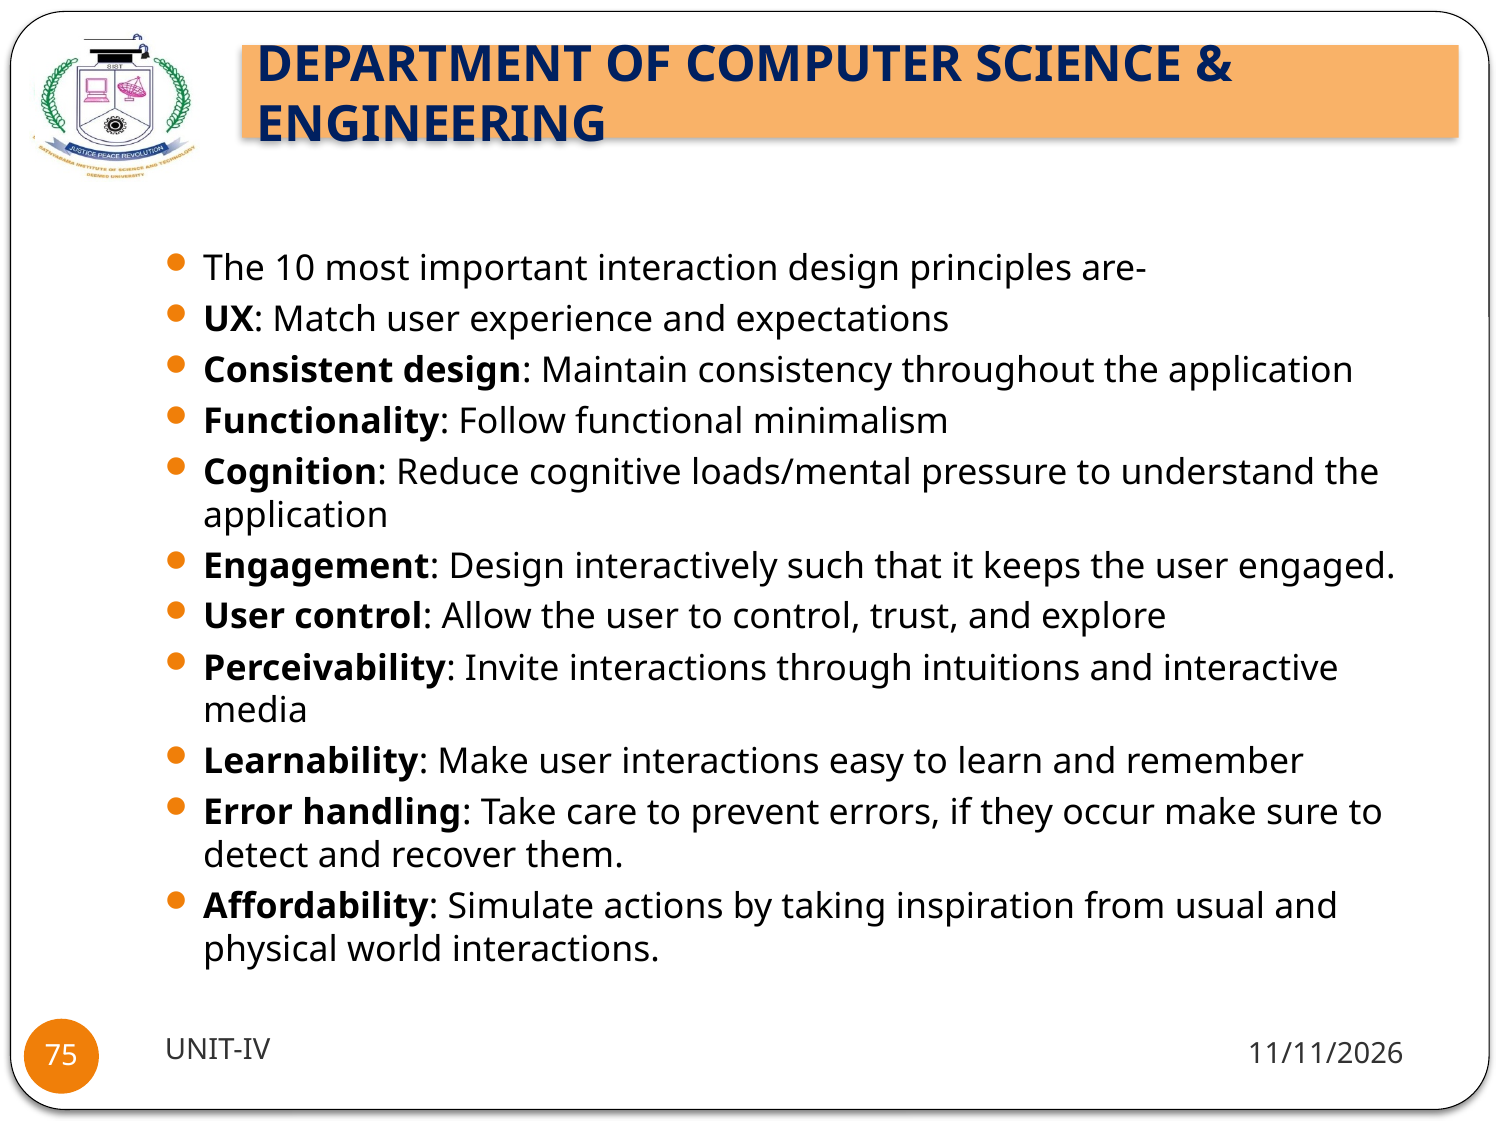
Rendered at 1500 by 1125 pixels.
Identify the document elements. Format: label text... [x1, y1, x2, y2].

picture [29, 30, 200, 198]
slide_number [1012, 1015, 1419, 1094]
list The 10 most important interaction design principles are- UX: Match user experience and expectations Consistent design: Maintain consistency throughout the application Functionality: Follow functional minimalism Cognition: Reduce cognitive loads/mental pressure to understand the application Engagement: Design interactively such that it keeps the user engaged. User control: Allow the user to control, trust, and explore Perceivability: Invite interactions through intuitions and interactive media Learnability: Make user interactions easy to learn and remember Error handling: Take care to prevent errors, if they occur make sure to detect and recover them. Affordability: Simulate actions by taking inspiration from usual and physical world interactions. [150, 237, 1425, 988]
footer UNIT-IV [150, 1012, 800, 1088]
slide_number 75 [23, 1018, 99, 1094]
